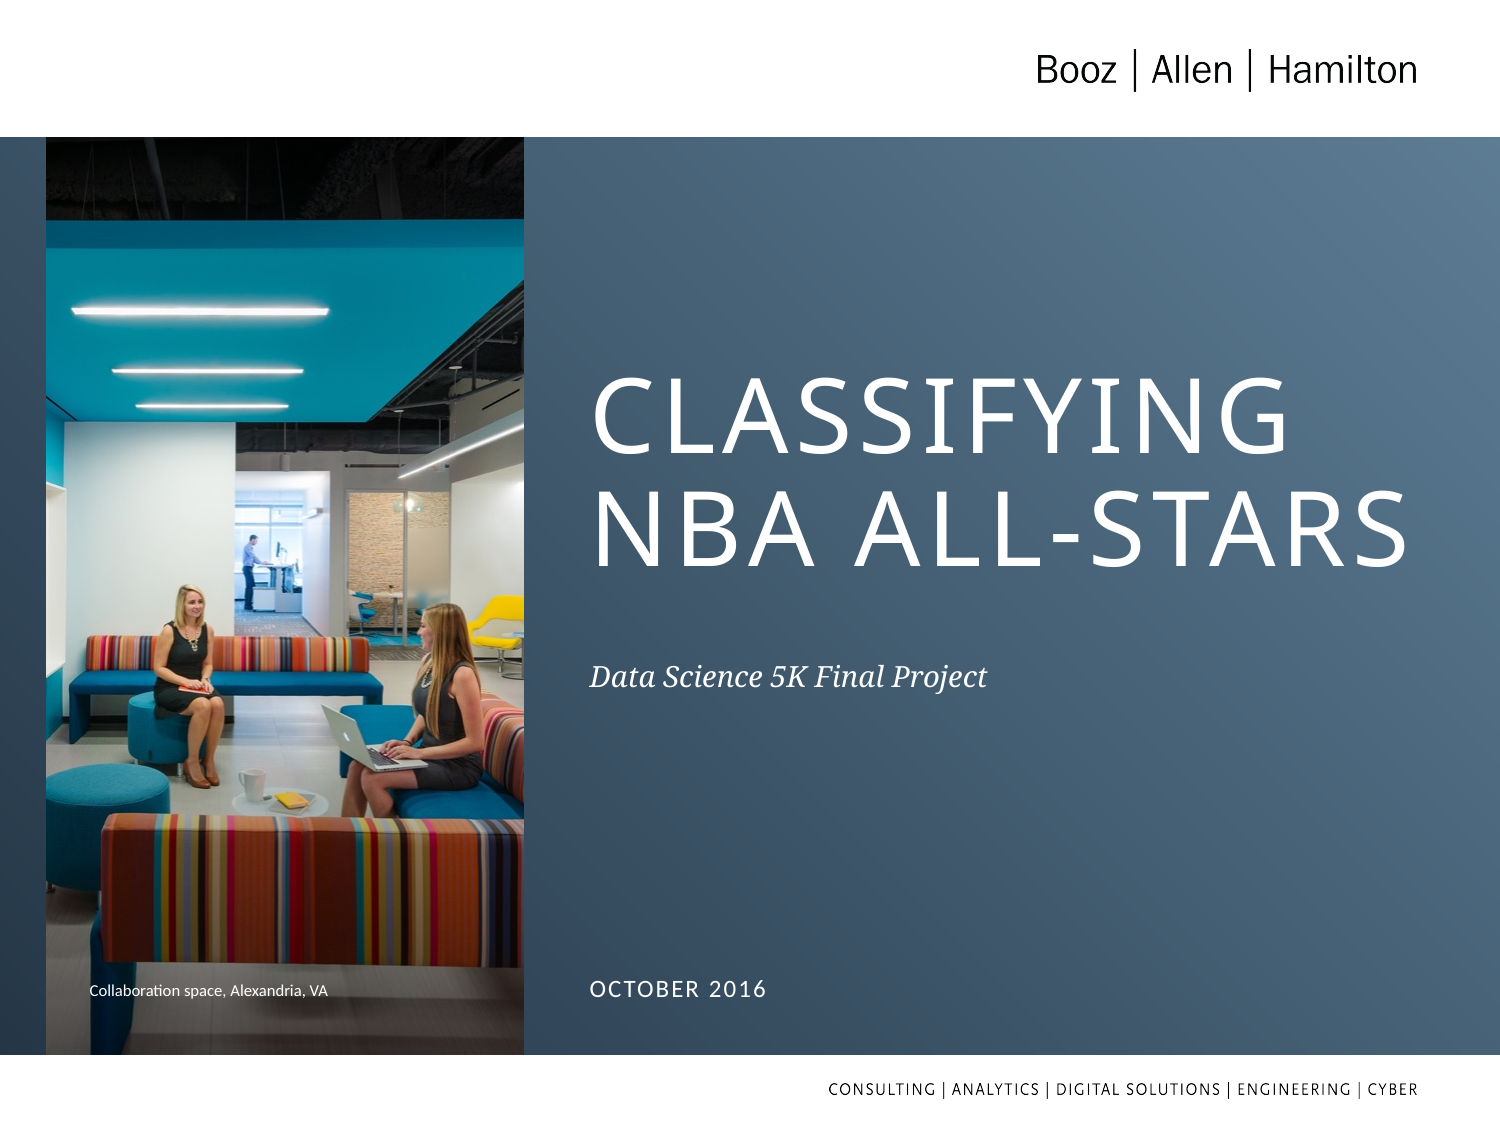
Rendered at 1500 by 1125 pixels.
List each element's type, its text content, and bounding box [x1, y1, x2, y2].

subtitle Data Science 5K Final Project [589, 658, 1479, 762]
picture [1038, 49, 1416, 92]
picture [829, 1082, 1417, 1099]
picture [46, 248, 524, 1055]
title Classifying nba all-stars [589, 197, 1479, 589]
picture [46, 137, 524, 221]
list October 2016 [589, 972, 1206, 1030]
